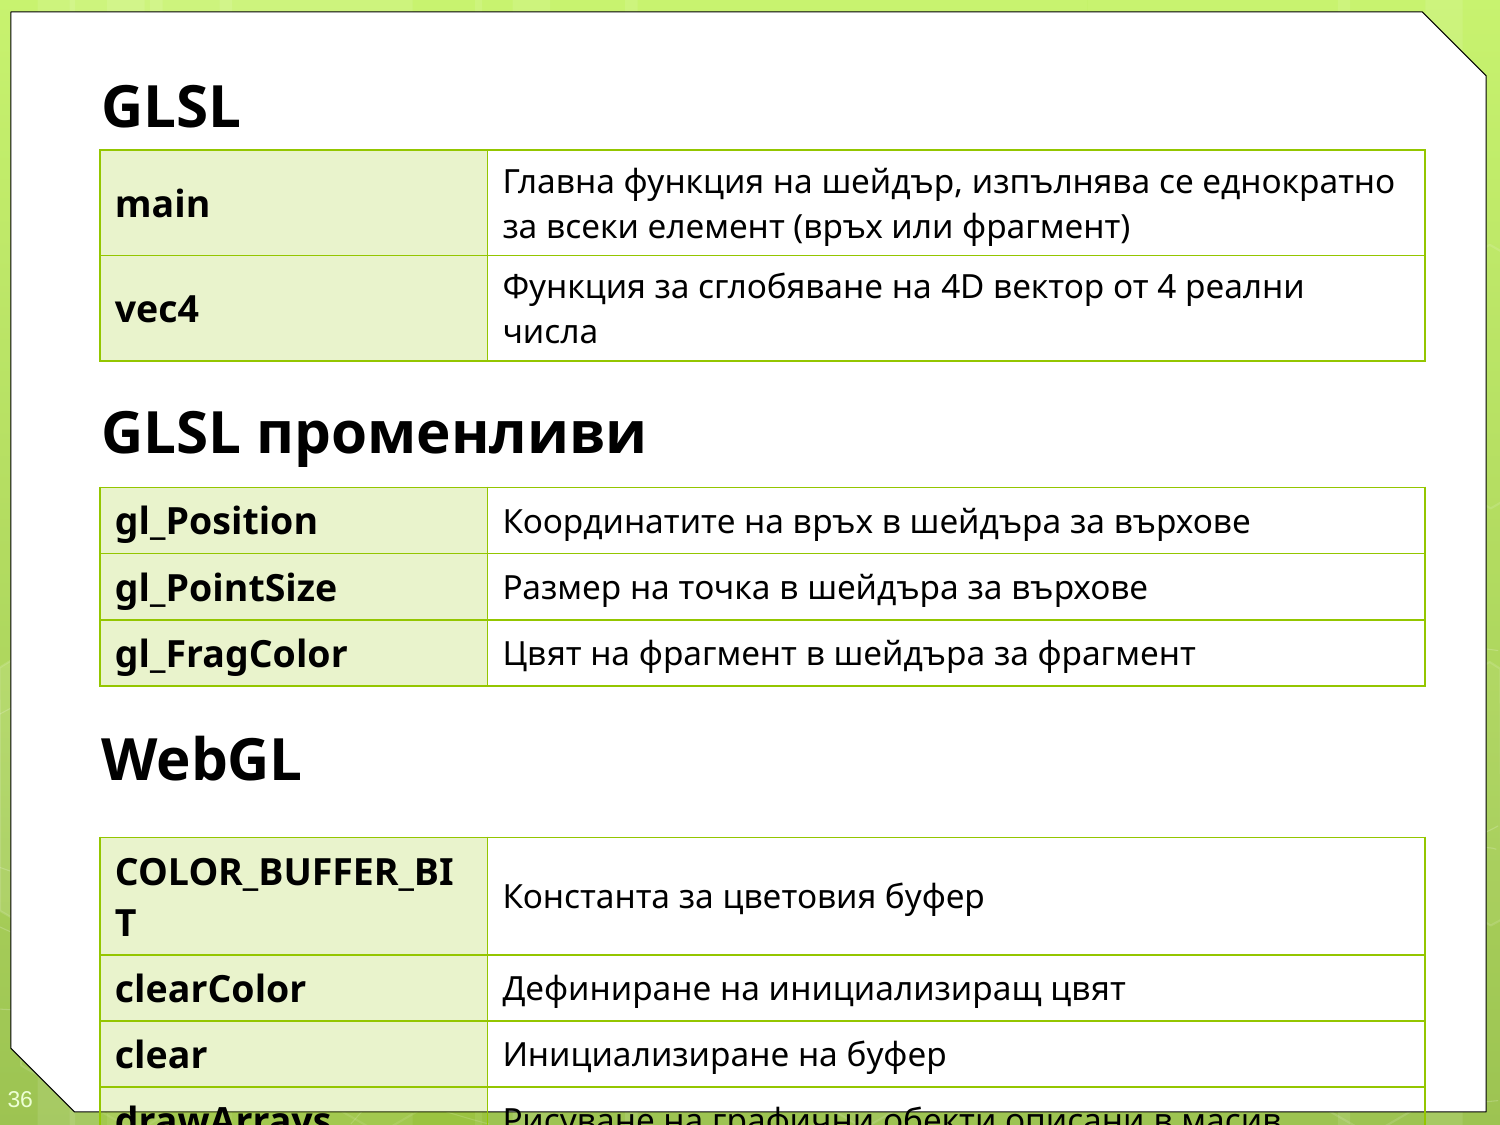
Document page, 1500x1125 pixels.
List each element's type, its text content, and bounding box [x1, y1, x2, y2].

table_header COLOR_BUFFER_BIT [101, 838, 487, 954]
table_header Главна функция на шейдър, изпълнява се еднократно за всеки елемент (връх или фрагмент) [488, 151, 1424, 255]
table_cell vec4 [101, 256, 487, 360]
table_cell gl_PointSize [101, 554, 487, 619]
table_cell Инициализиране на буфер [488, 1022, 1424, 1086]
table_cell clearColor [101, 956, 487, 1020]
table_cell Рисуване на графични обекти описани в масив [488, 1088, 1424, 1125]
table_cell clear [101, 1022, 487, 1086]
table_cell Дефиниране на инициализиращ цвят [488, 956, 1424, 1020]
table_cell Функция за сглобяване на 4D вектор от 4 реални числа [488, 256, 1424, 360]
table_cell Размер на точка в шейдъра за върхове [488, 554, 1424, 619]
table_header main [101, 151, 487, 255]
table_header gl_Position [101, 488, 487, 553]
table_header Координатите на връх в шейдъра за върхове [488, 488, 1424, 553]
list GLSL GLSL променливи WebGL [75, 61, 1488, 1113]
table_cell drawArrays [101, 1088, 487, 1125]
table_cell gl_FragColor [101, 621, 487, 685]
table_cell Цвят на фрагмент в шейдъра за фрагмент [488, 621, 1424, 685]
table_header Константа за цветовия буфер [488, 838, 1424, 954]
